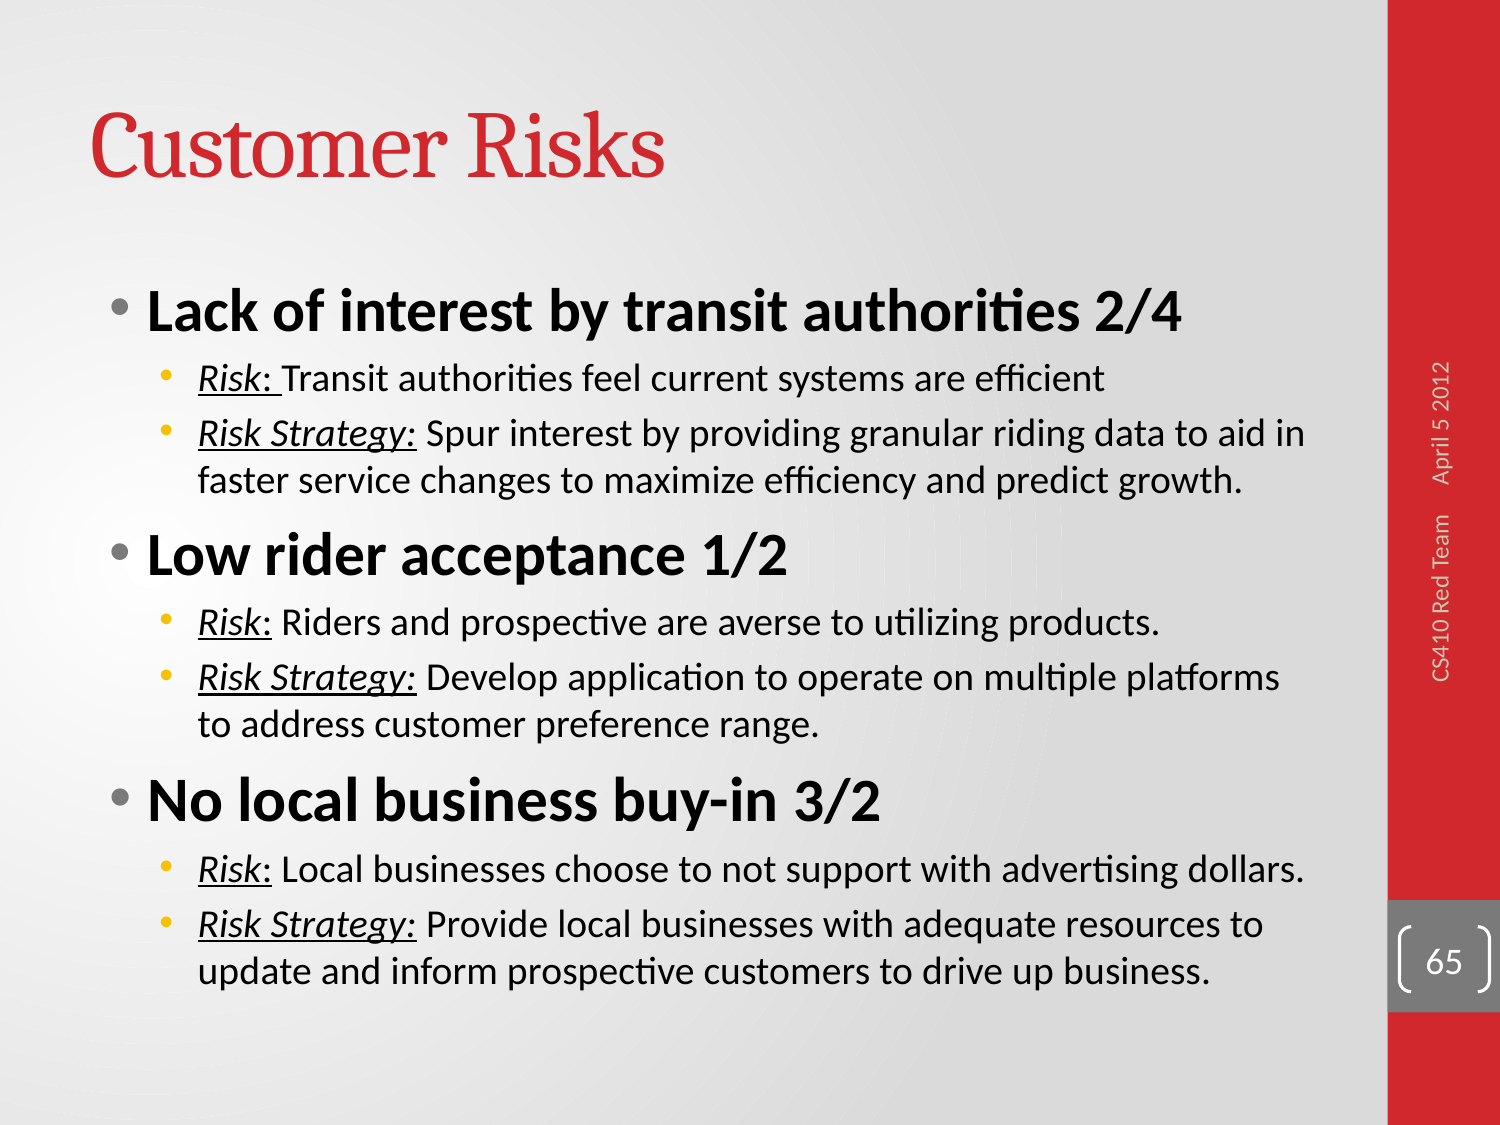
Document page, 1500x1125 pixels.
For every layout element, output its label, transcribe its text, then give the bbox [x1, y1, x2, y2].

title Customer Risks [75, 45, 1325, 233]
list Lack of interest by transit authorities 2/4 Risk: Transit authorities feel current systems are efficient Risk Strategy: Spur interest by providing granular riding data to aid in faster service changes to maximize efficiency and predict growth. Low rider acceptance 1/2 Risk: Riders and prospective are averse to utilizing products. Risk Strategy: Develop application to operate on multiple platforms to address customer preference range. No local business buy-in 3/2 Risk: Local businesses choose to not support with advertising dollars. Risk Strategy: Provide local businesses with adequate resources to update and inform prospective customers to drive up business. [75, 262, 1325, 1050]
slide_number 65 [1397, 925, 1492, 994]
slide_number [1408, 100, 1469, 500]
footer CS410 Red Team [1408, 500, 1469, 889]
